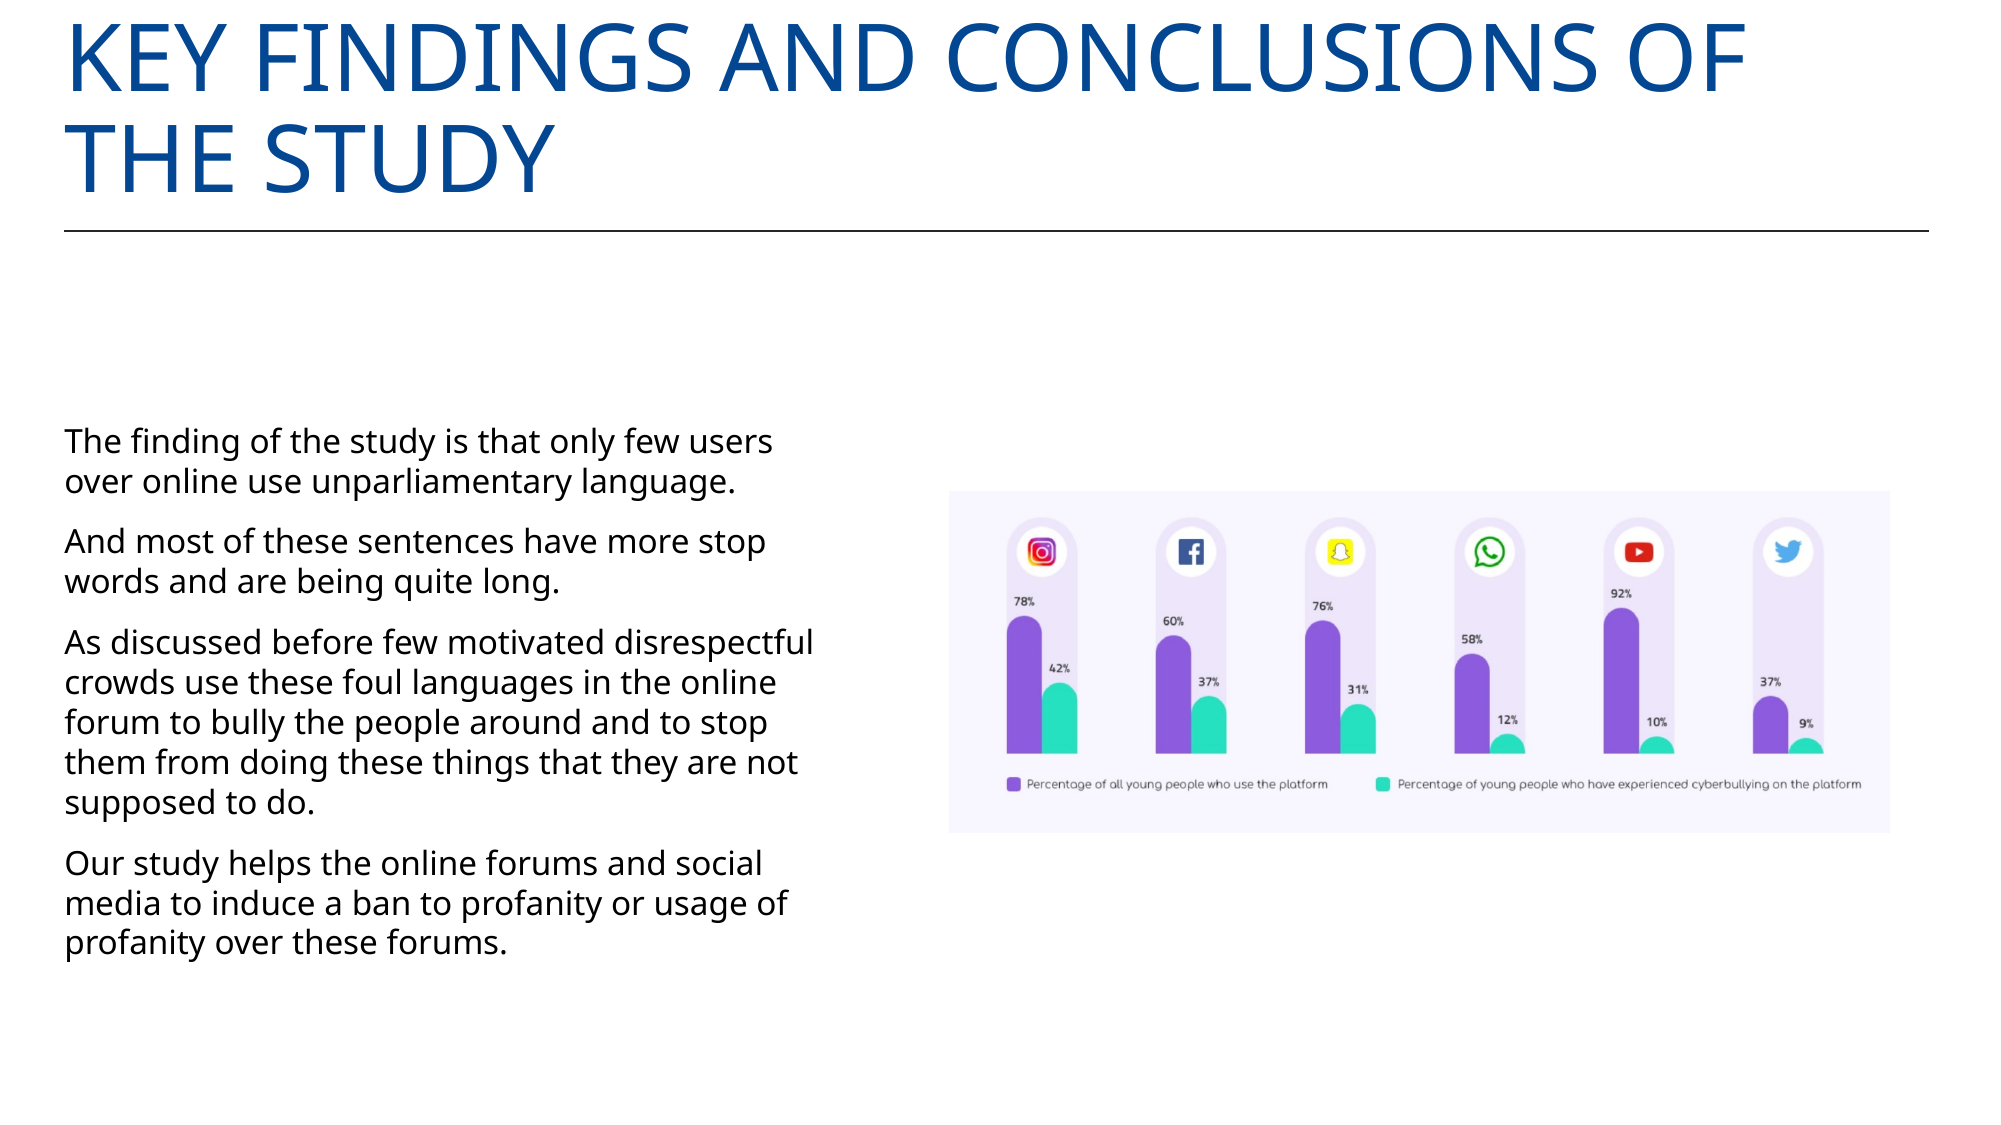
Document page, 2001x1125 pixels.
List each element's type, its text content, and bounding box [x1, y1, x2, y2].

title Key Findings and Conclusions of the Study [64, 55, 1930, 221]
picture [949, 491, 1890, 833]
list The finding of the study is that only few users over online use unparliamentary language. And most of these sentences have more stop words and are being quite long. As discussed before few motivated disrespectful crowds use these foul languages in the online forum to bully the people around and to stop them from doing these things that they are not supposed to do. Our study helps the online forums and social media to induce a ban to profanity or usage of profanity over these forums. [64, 412, 818, 936]
